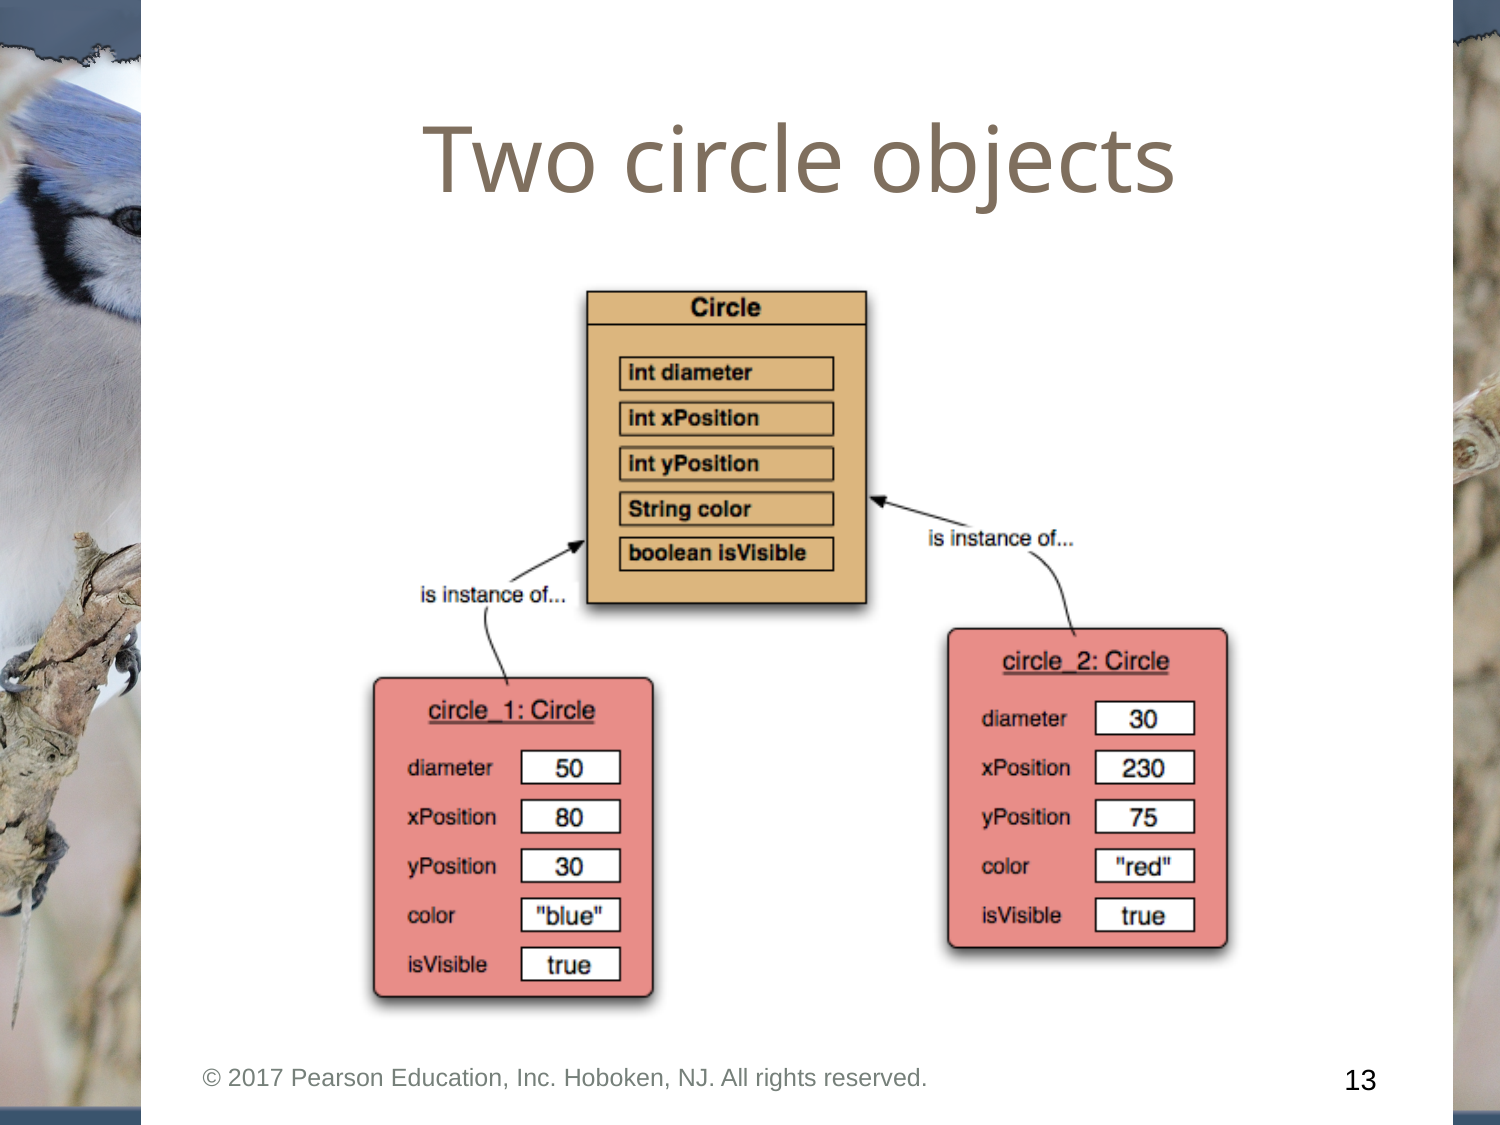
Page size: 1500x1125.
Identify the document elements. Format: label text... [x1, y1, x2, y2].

footer © 2017 Pearson Education, Inc. Hoboken, NJ. All rights reserved. [187, 1054, 1325, 1105]
picture [0, 0, 141, 1125]
title Two circle objects [162, 62, 1438, 250]
picture [1453, 0, 1500, 1125]
picture [337, 262, 1263, 1041]
